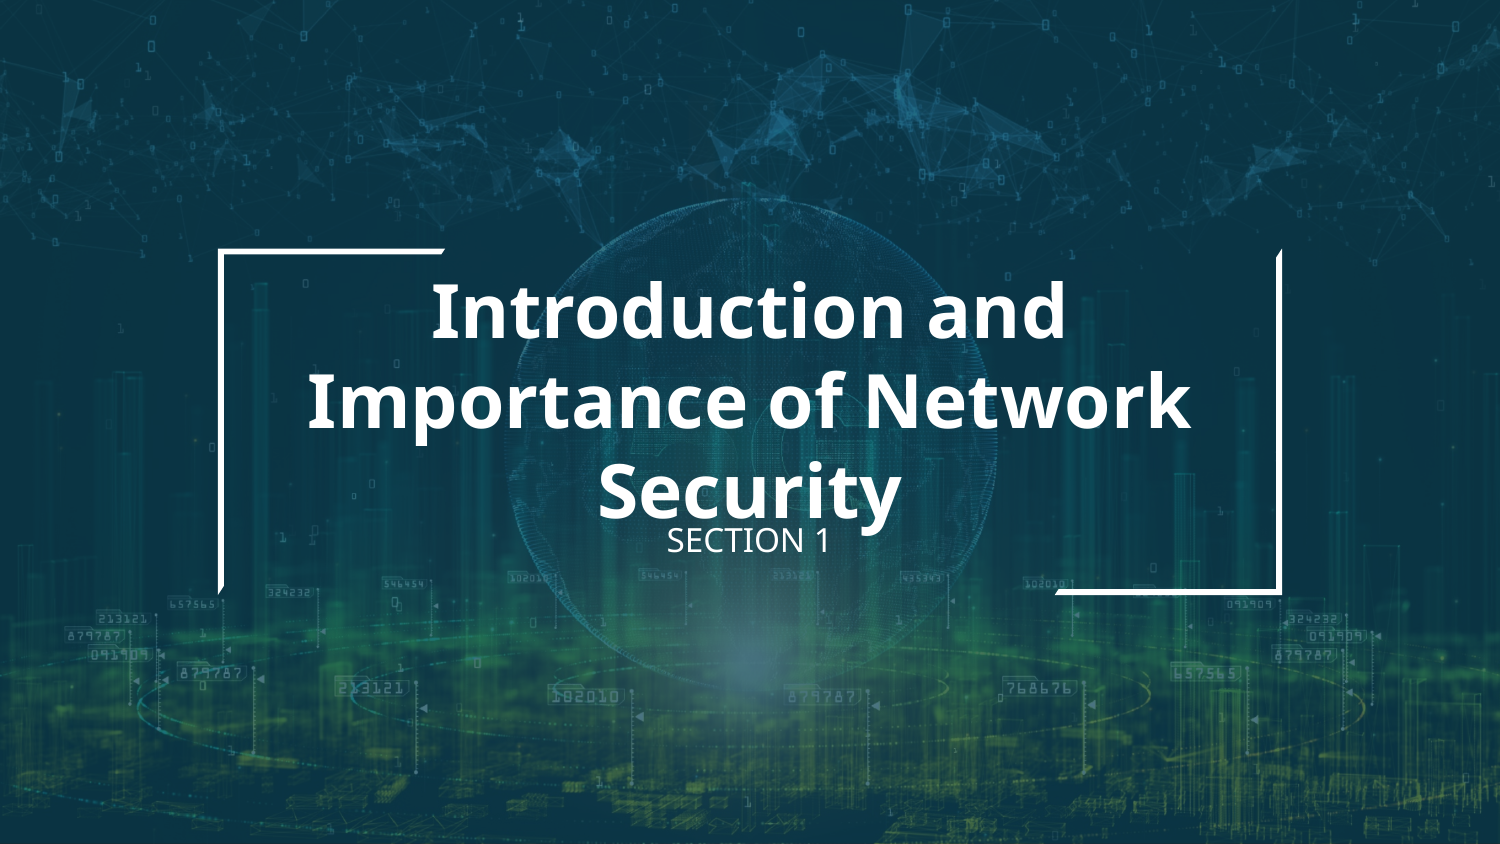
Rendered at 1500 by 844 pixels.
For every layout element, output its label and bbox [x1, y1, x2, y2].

text_box [217, 248, 1283, 596]
picture [0, 0, 1500, 844]
